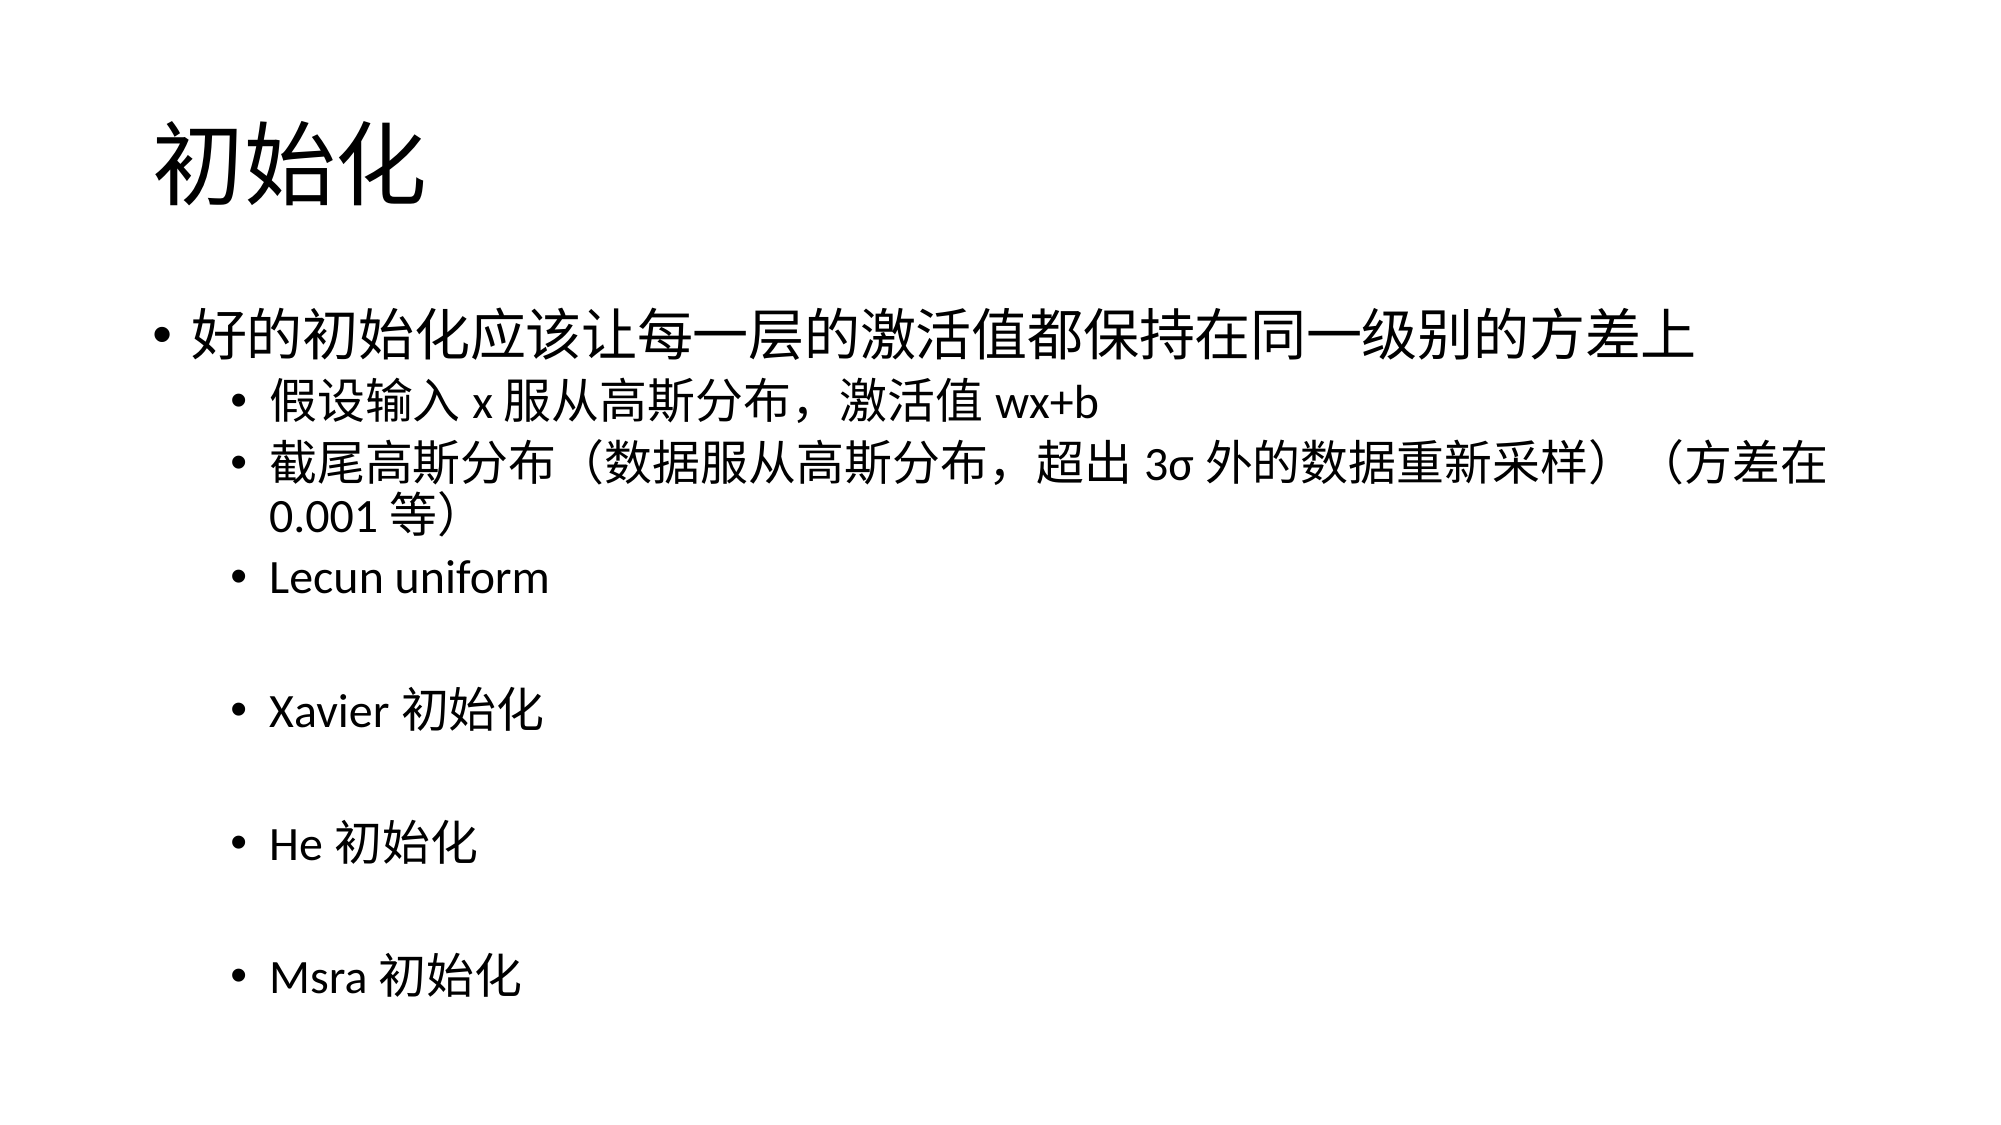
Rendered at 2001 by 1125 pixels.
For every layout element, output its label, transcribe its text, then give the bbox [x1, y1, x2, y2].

title 初始化 [137, 59, 1863, 278]
